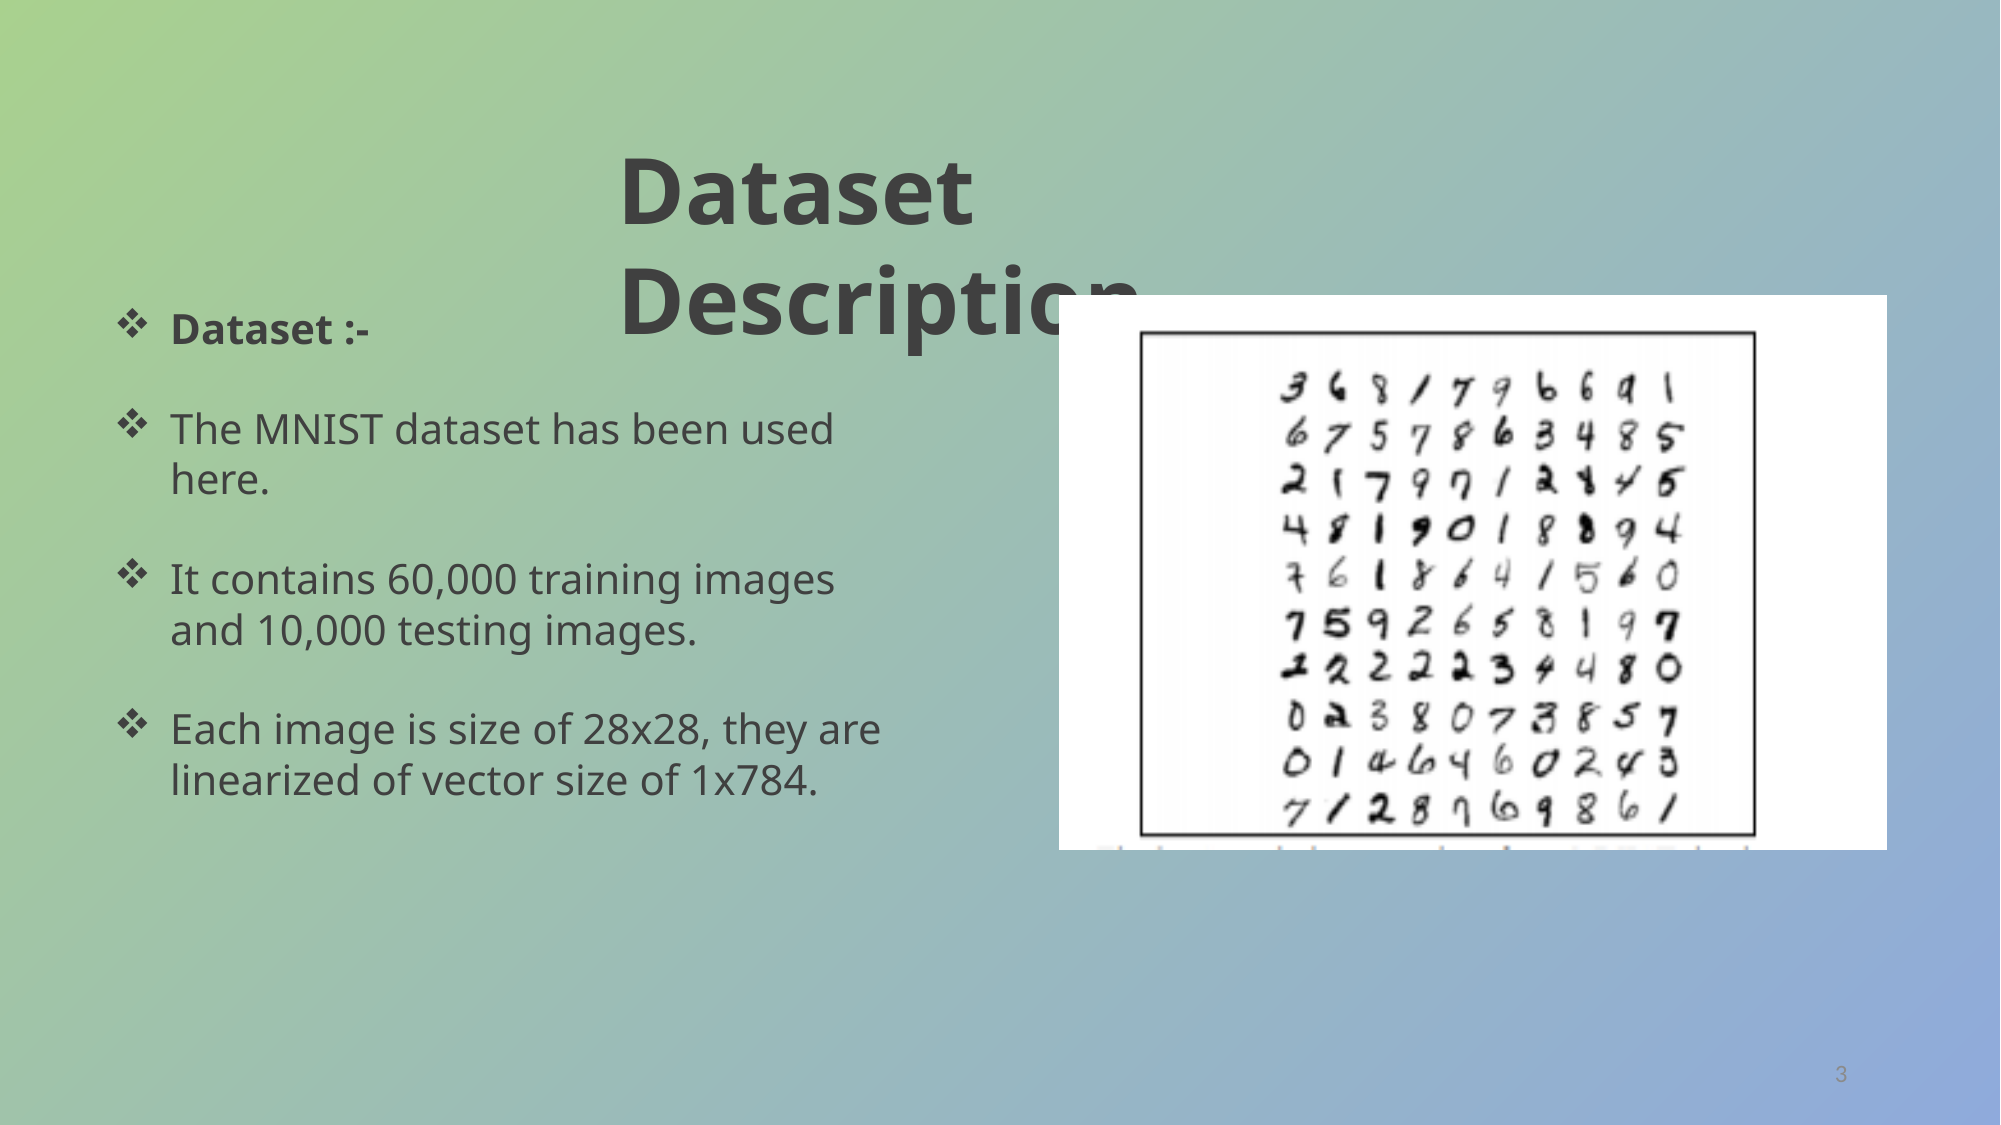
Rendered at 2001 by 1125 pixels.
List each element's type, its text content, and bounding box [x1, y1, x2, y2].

picture [1059, 295, 1887, 850]
slide_number 3 [1412, 1042, 1863, 1103]
text_box Dataset Description [602, 125, 1397, 360]
text_box Dataset :- The MNIST dataset has been used here. It contains 60,000 training images and 10,000 testing images. Each image is size of 28x28, they are linearized of vector size of 1x784. [99, 295, 927, 811]
